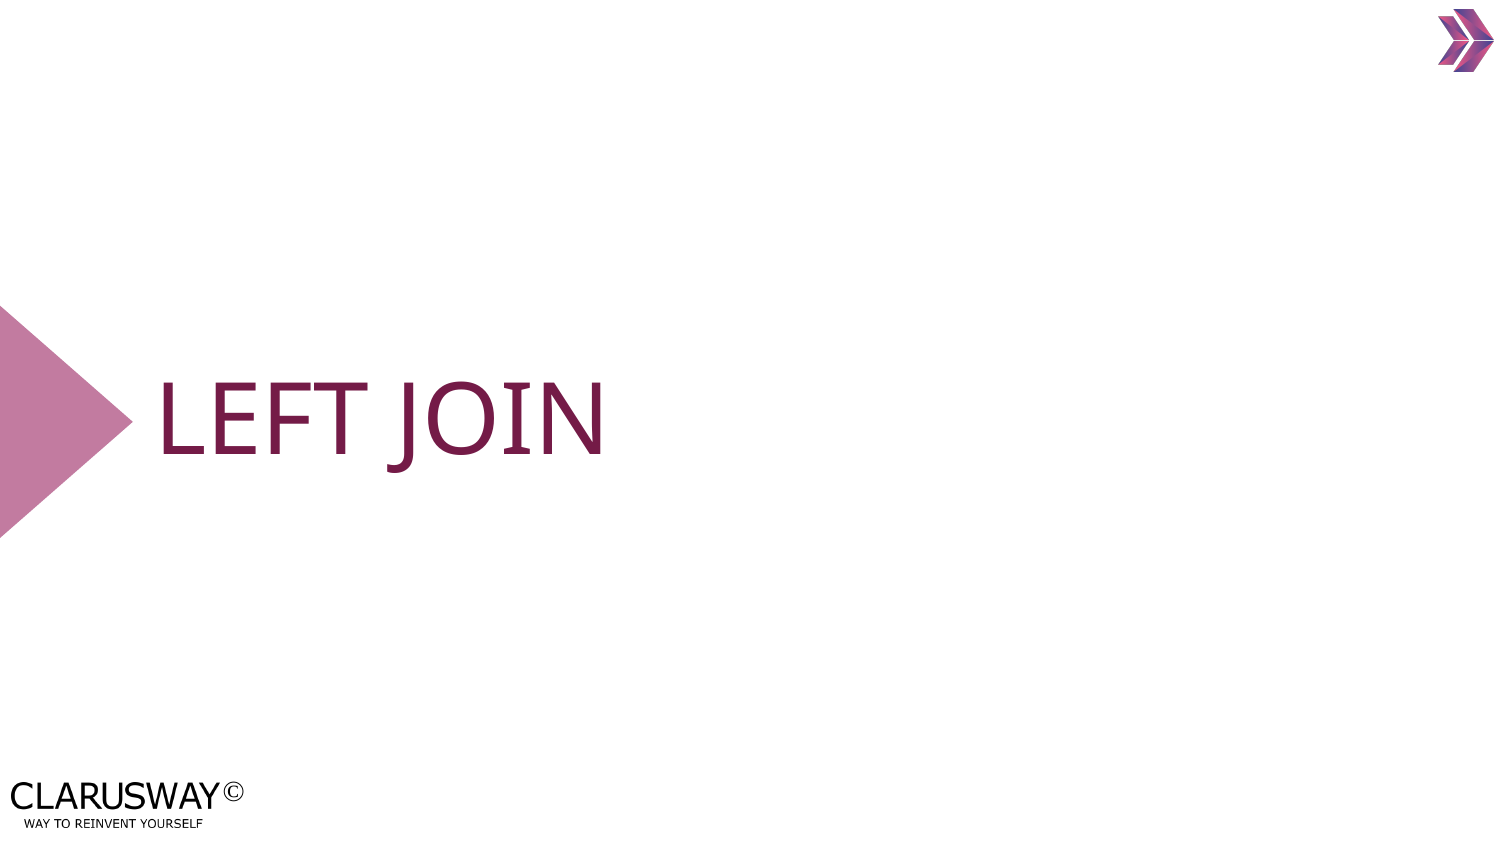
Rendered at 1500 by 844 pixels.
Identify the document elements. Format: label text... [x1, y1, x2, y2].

picture [1438, 9, 1494, 72]
picture [11, 782, 220, 828]
title LEFT JOIN [154, 305, 1461, 538]
